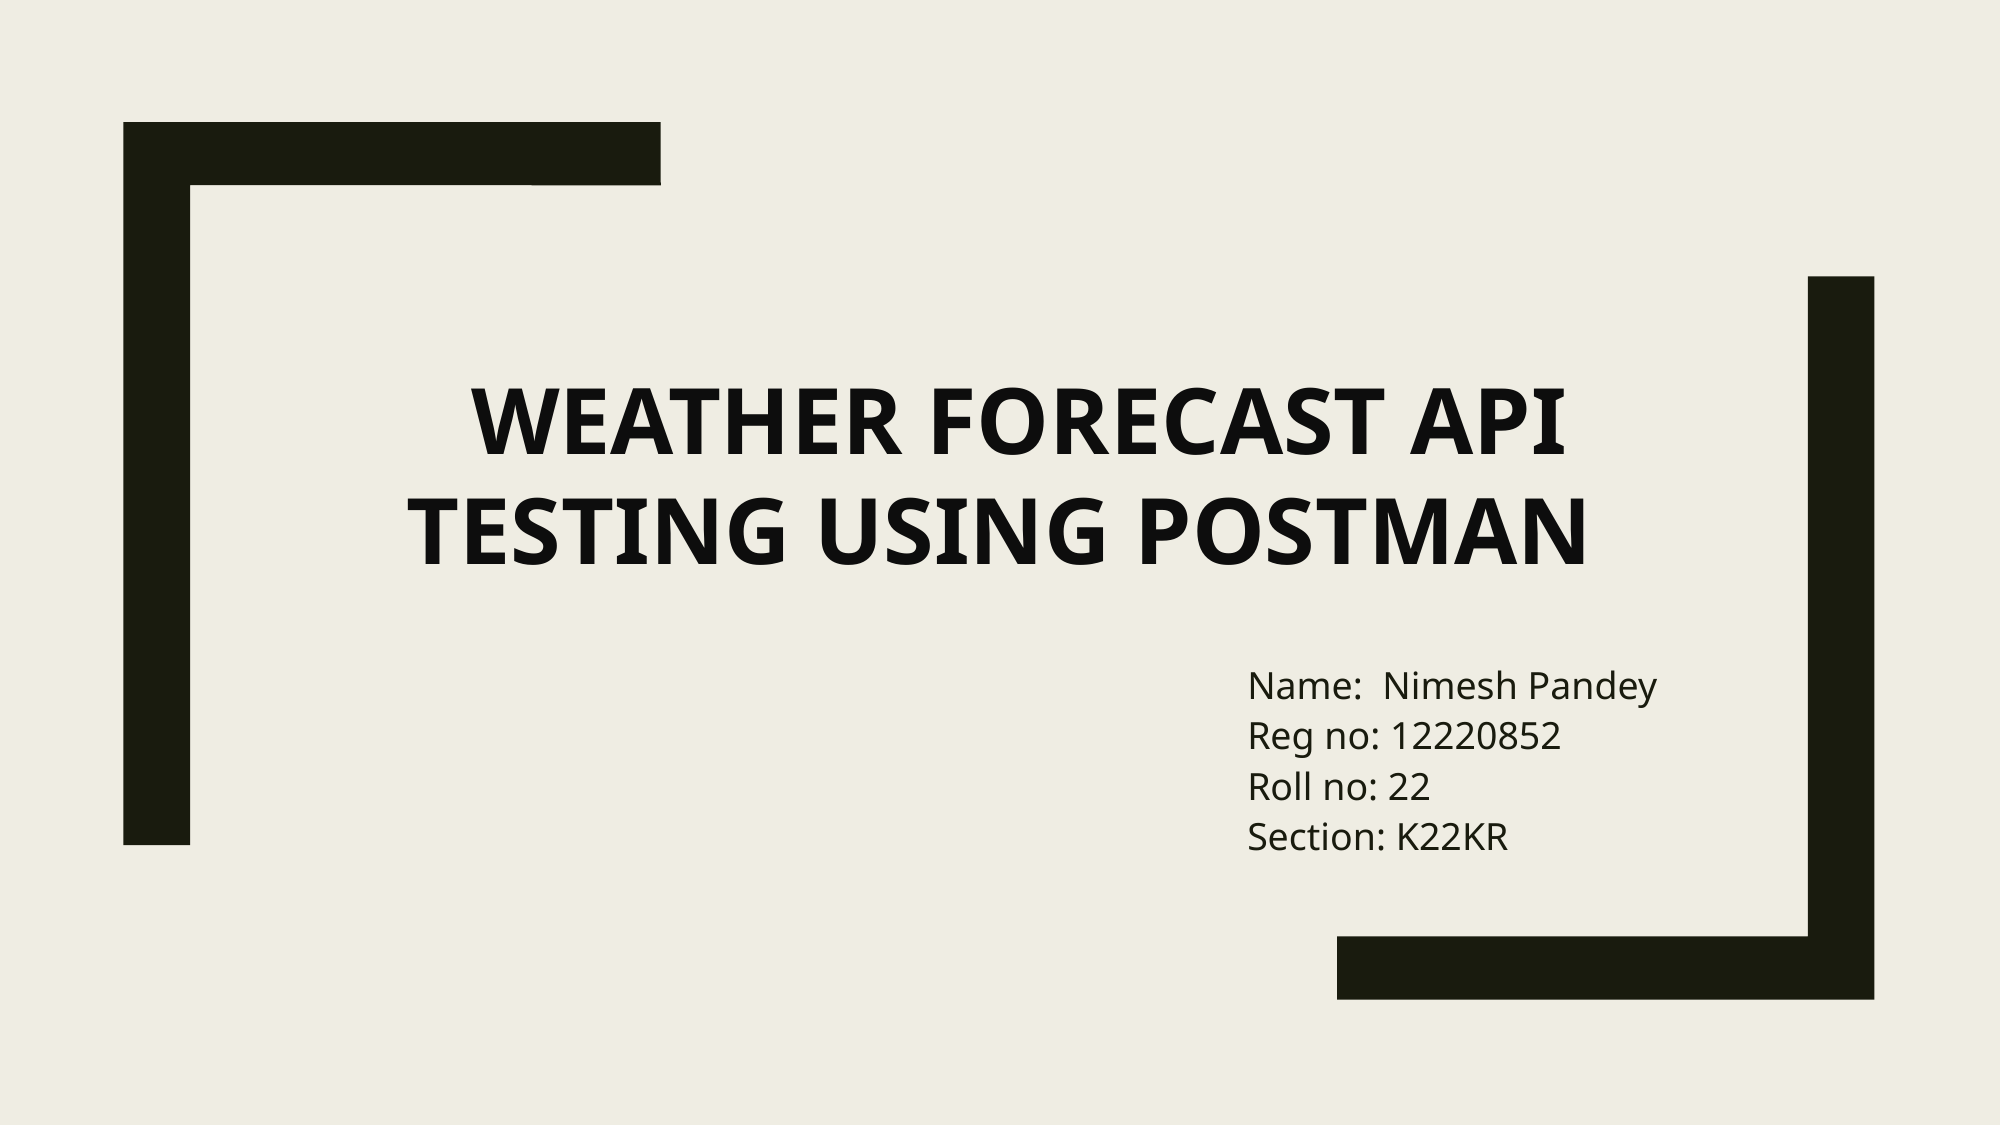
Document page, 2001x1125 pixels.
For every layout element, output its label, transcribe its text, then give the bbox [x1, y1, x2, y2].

title Weather Forecast APi Testing using Postman [314, 216, 1686, 592]
subtitle Name: Nimesh Pandey Reg no: 12220852 Roll no: 22 Section: K22KR [1232, 649, 1731, 846]
